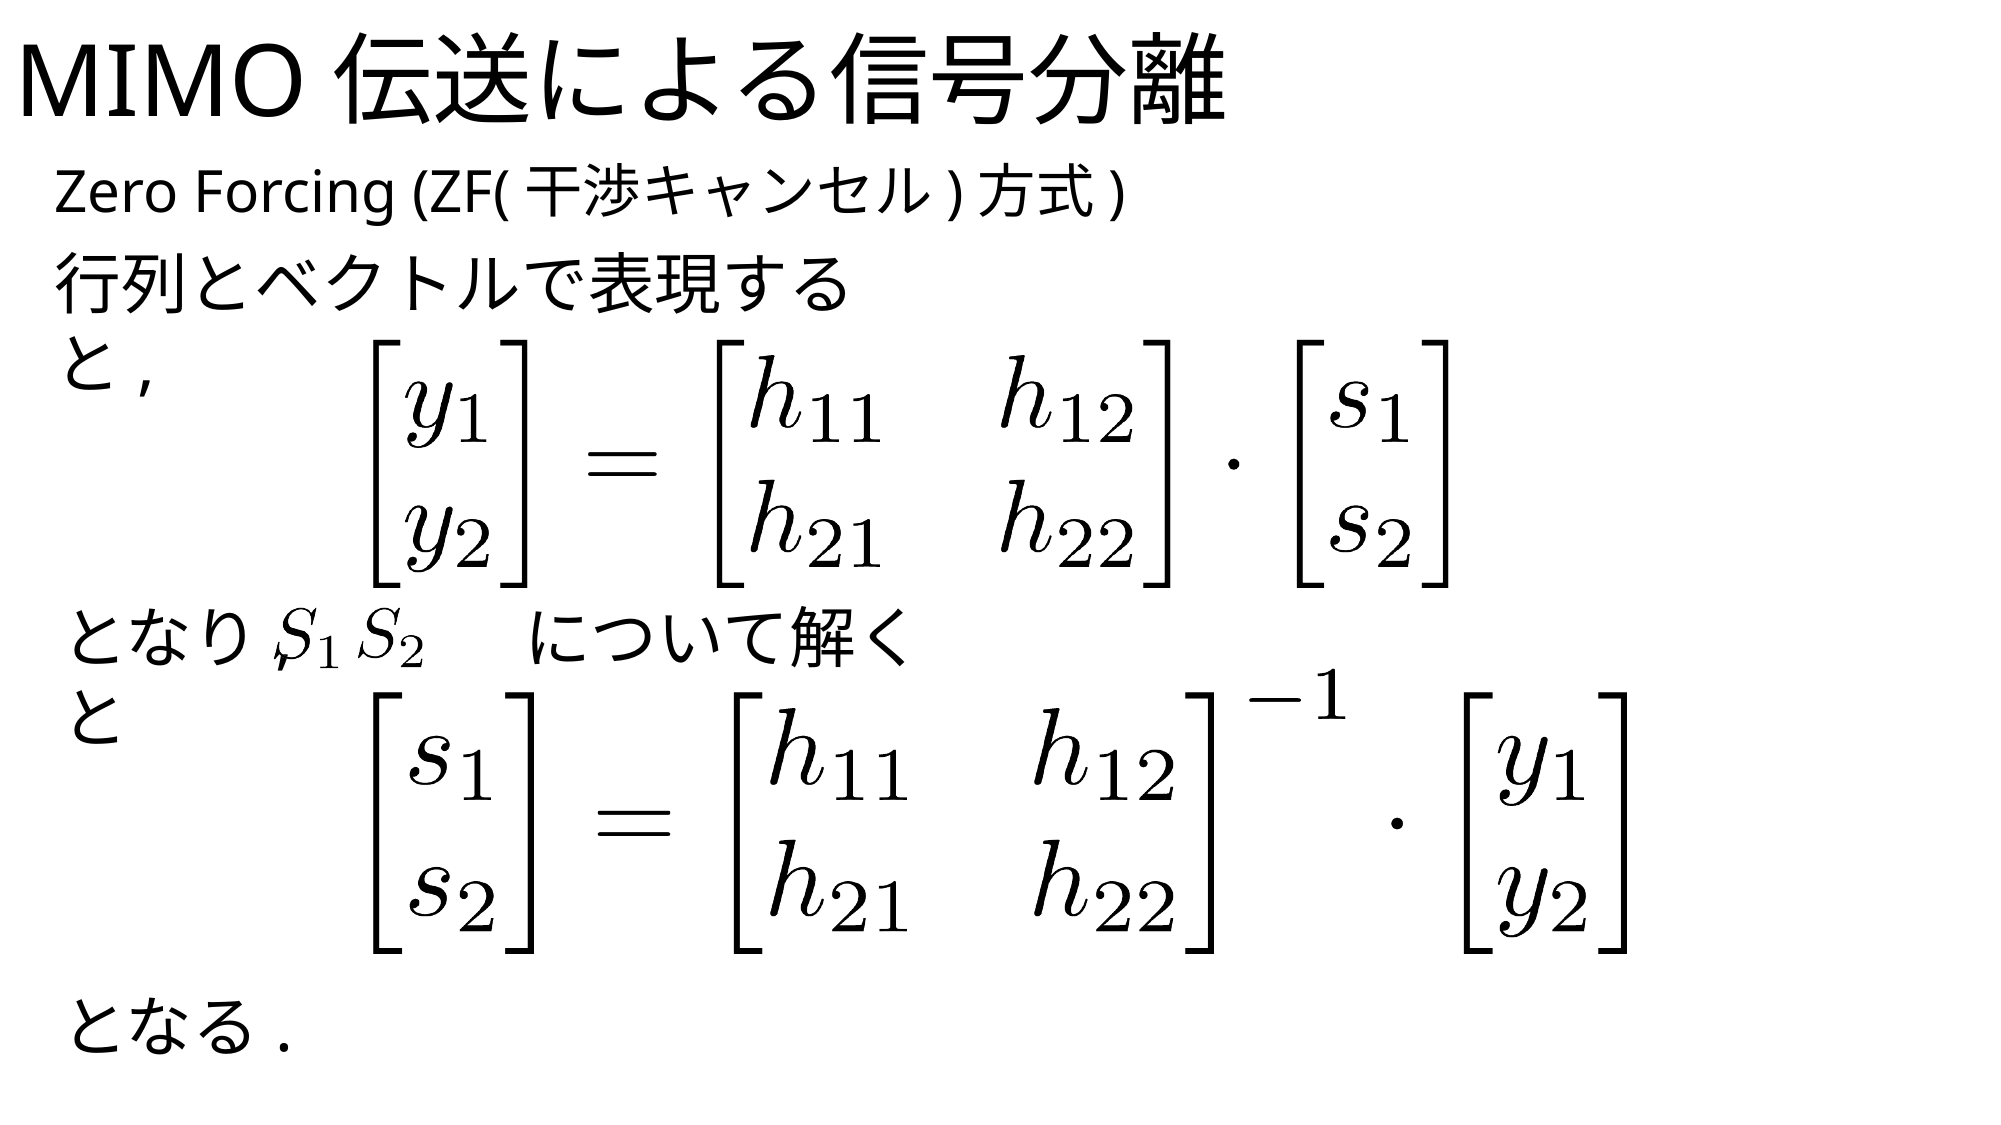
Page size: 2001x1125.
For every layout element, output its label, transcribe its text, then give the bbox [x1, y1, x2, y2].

text_box Zero Forcing (ZF(干渉キャンセル)方式) [39, 147, 1230, 232]
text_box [46, 588, 1000, 684]
text_box MIMO伝送による信号分離 [0, 8, 1283, 144]
text_box となる. [46, 977, 945, 1073]
picture [372, 667, 1628, 955]
picture [372, 338, 1449, 589]
text_box 行列とベクトルで表現すると, [39, 234, 938, 410]
